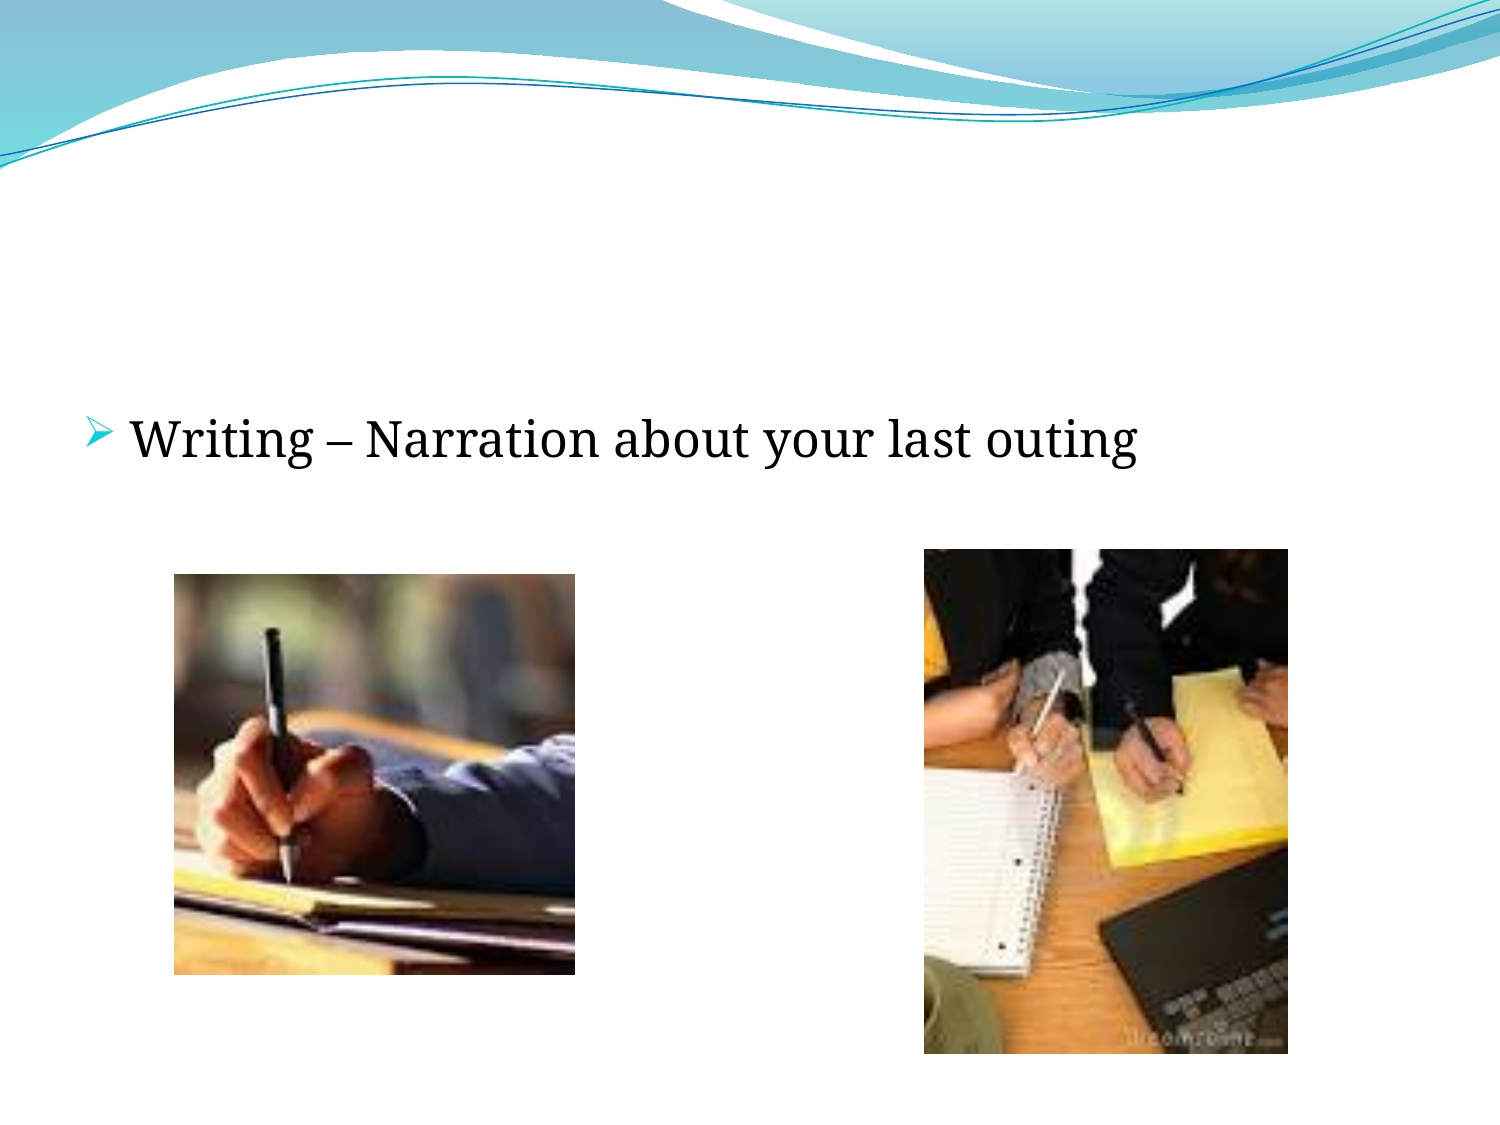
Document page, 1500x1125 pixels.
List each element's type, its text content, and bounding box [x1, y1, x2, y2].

text_box Writing – Narration about your last outing [74, 399, 1425, 1038]
picture [924, 549, 1288, 1055]
picture [174, 574, 576, 976]
